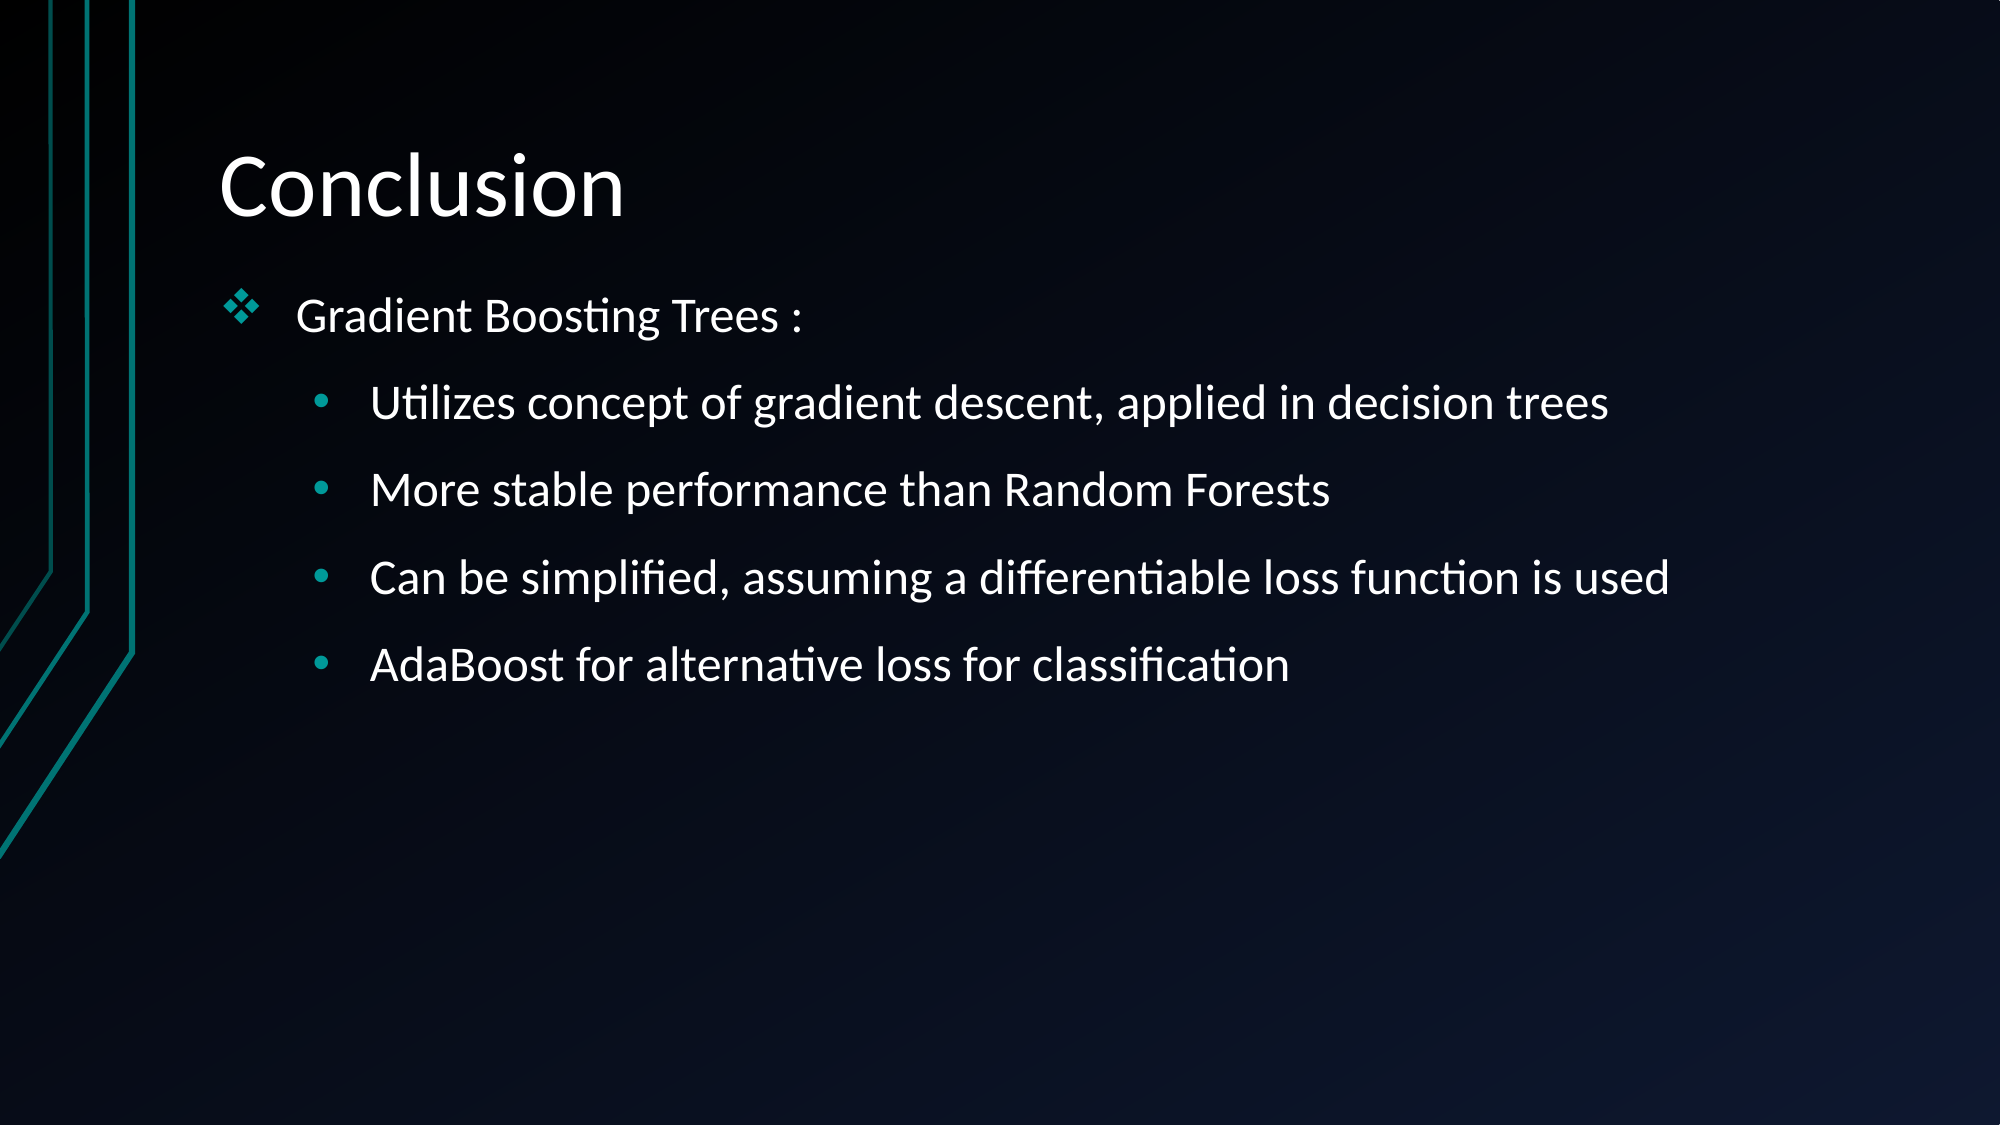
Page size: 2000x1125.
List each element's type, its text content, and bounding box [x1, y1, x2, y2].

list Gradient Boosting Trees : Utilizes concept of gradient descent, applied in decision trees More stable performance than Random Forests Can be simplified, assuming a differentiable loss function is used AdaBoost for alternative loss for classification [199, 279, 1900, 1012]
title Conclusion [199, 45, 1900, 246]
